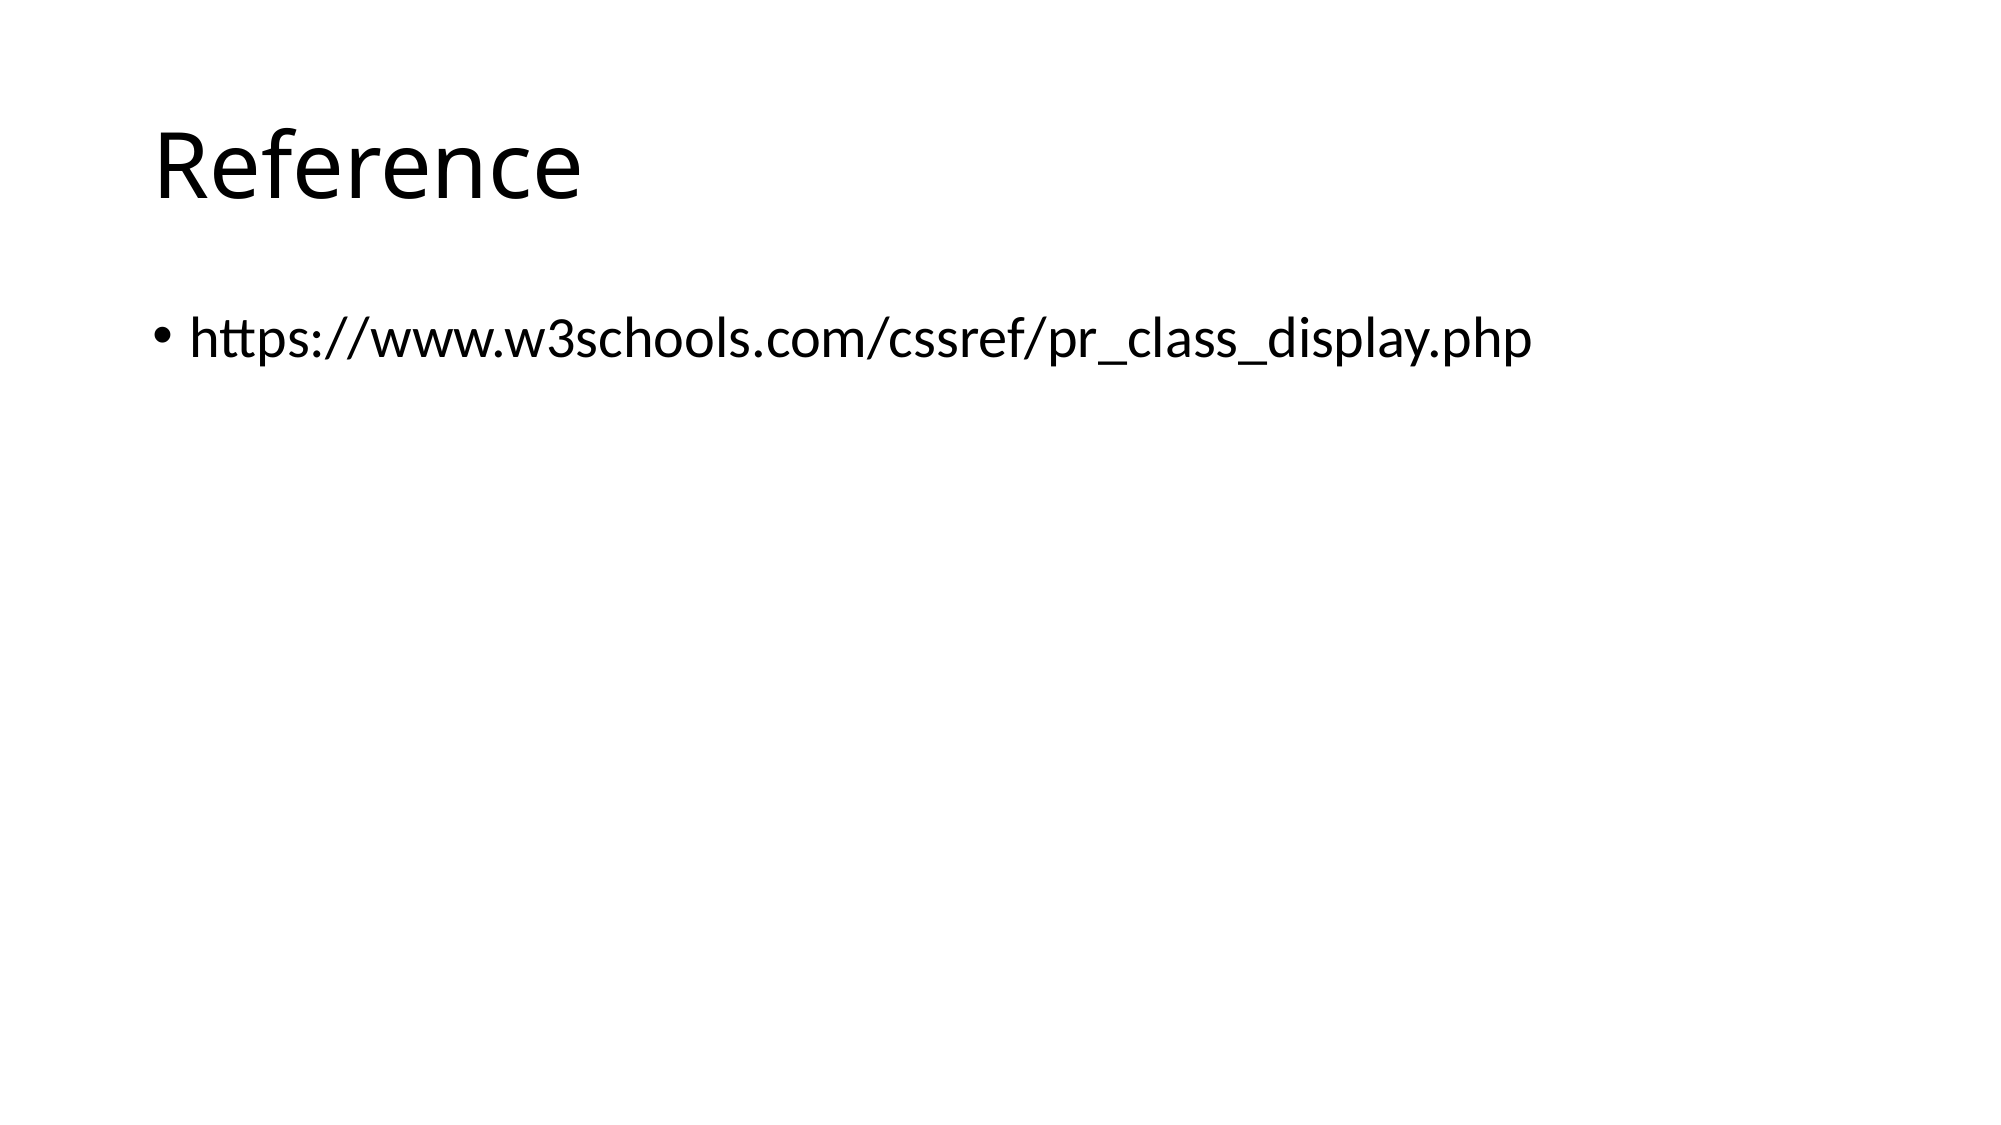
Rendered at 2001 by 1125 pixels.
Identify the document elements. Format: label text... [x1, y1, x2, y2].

list https://www.w3schools.com/cssref/pr_class_display.php [137, 299, 1863, 1014]
title Reference [137, 59, 1863, 278]
